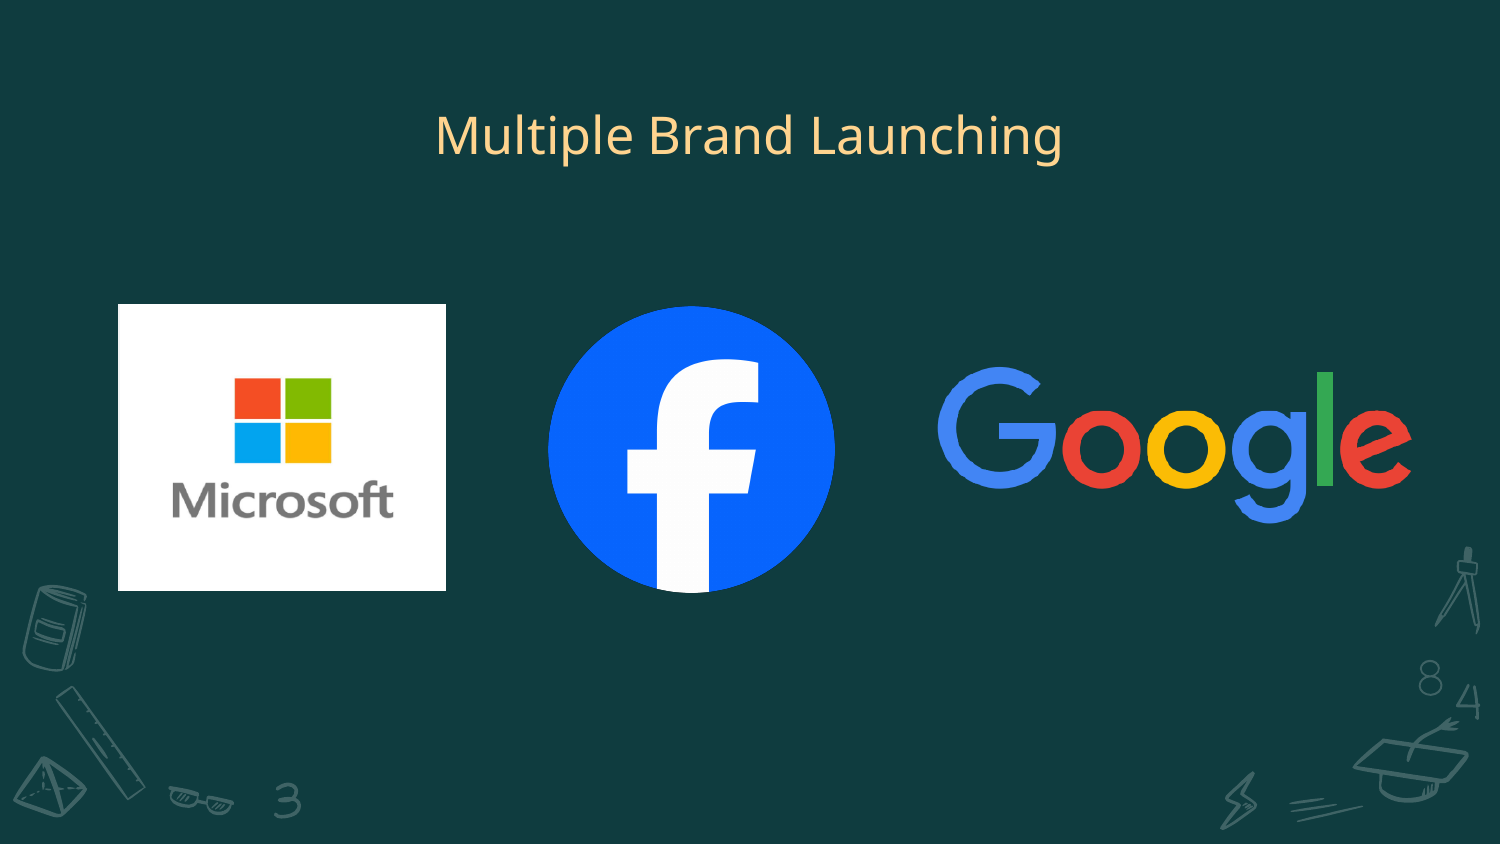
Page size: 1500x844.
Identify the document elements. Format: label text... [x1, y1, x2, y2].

picture [117, 303, 446, 591]
title Multiple Brand Launching [118, 77, 1382, 173]
picture [937, 366, 1415, 529]
picture [548, 305, 835, 593]
